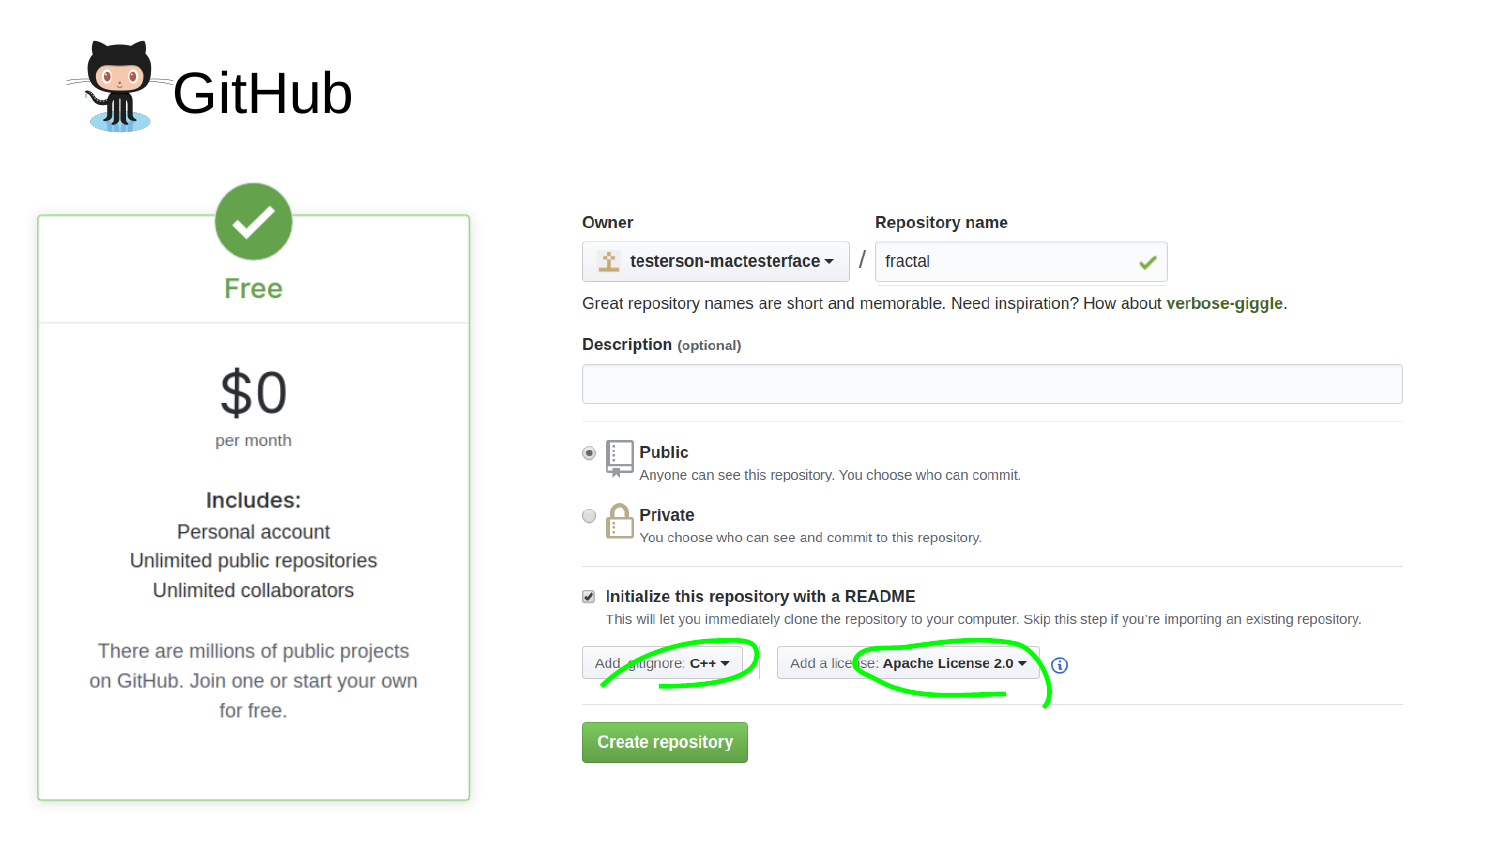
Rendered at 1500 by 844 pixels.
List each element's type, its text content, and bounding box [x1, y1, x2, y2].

picture [62, 39, 177, 134]
text_box GitHub [178, 39, 1449, 134]
picture [562, 197, 1415, 781]
picture [24, 158, 489, 819]
